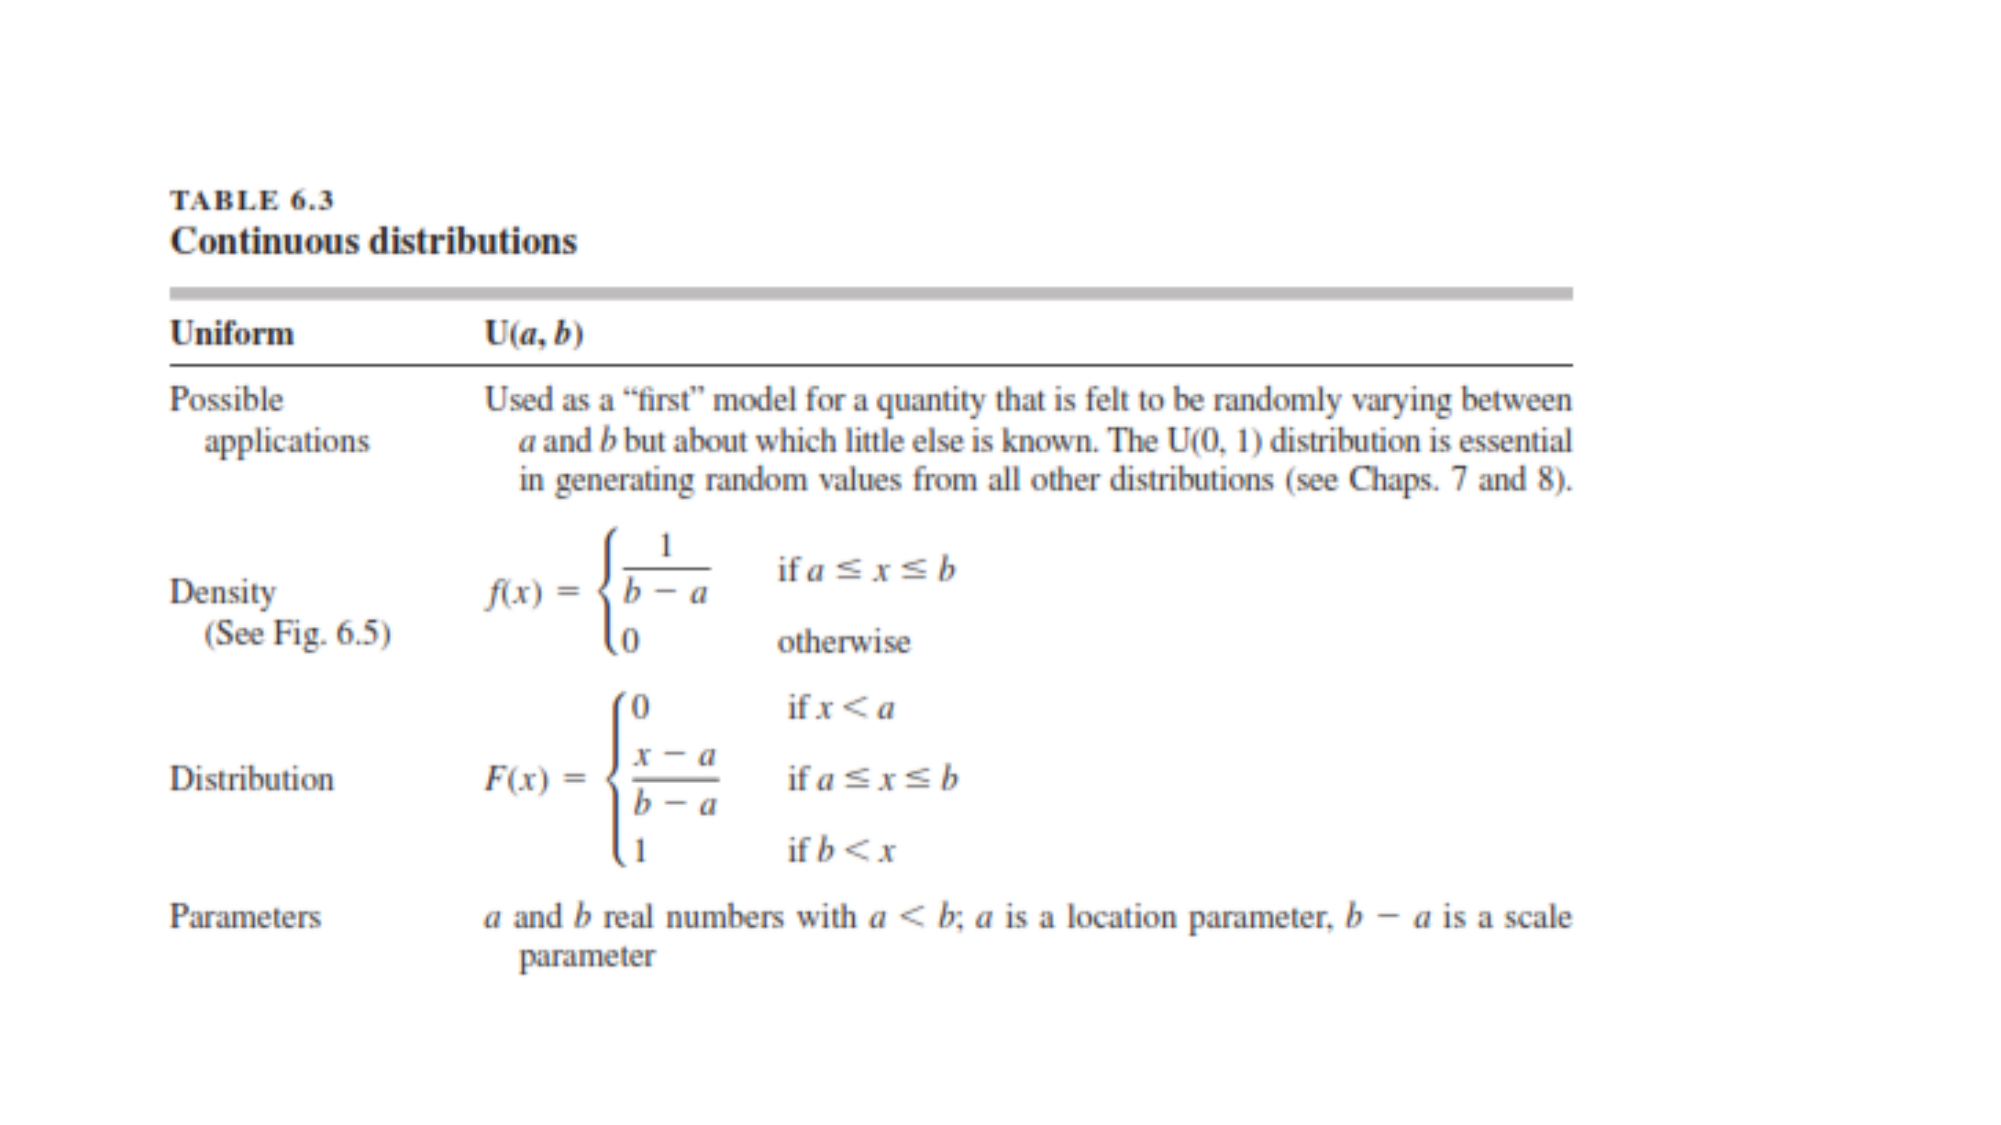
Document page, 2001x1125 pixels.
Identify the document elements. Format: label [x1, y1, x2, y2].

picture [99, 153, 1761, 1047]
